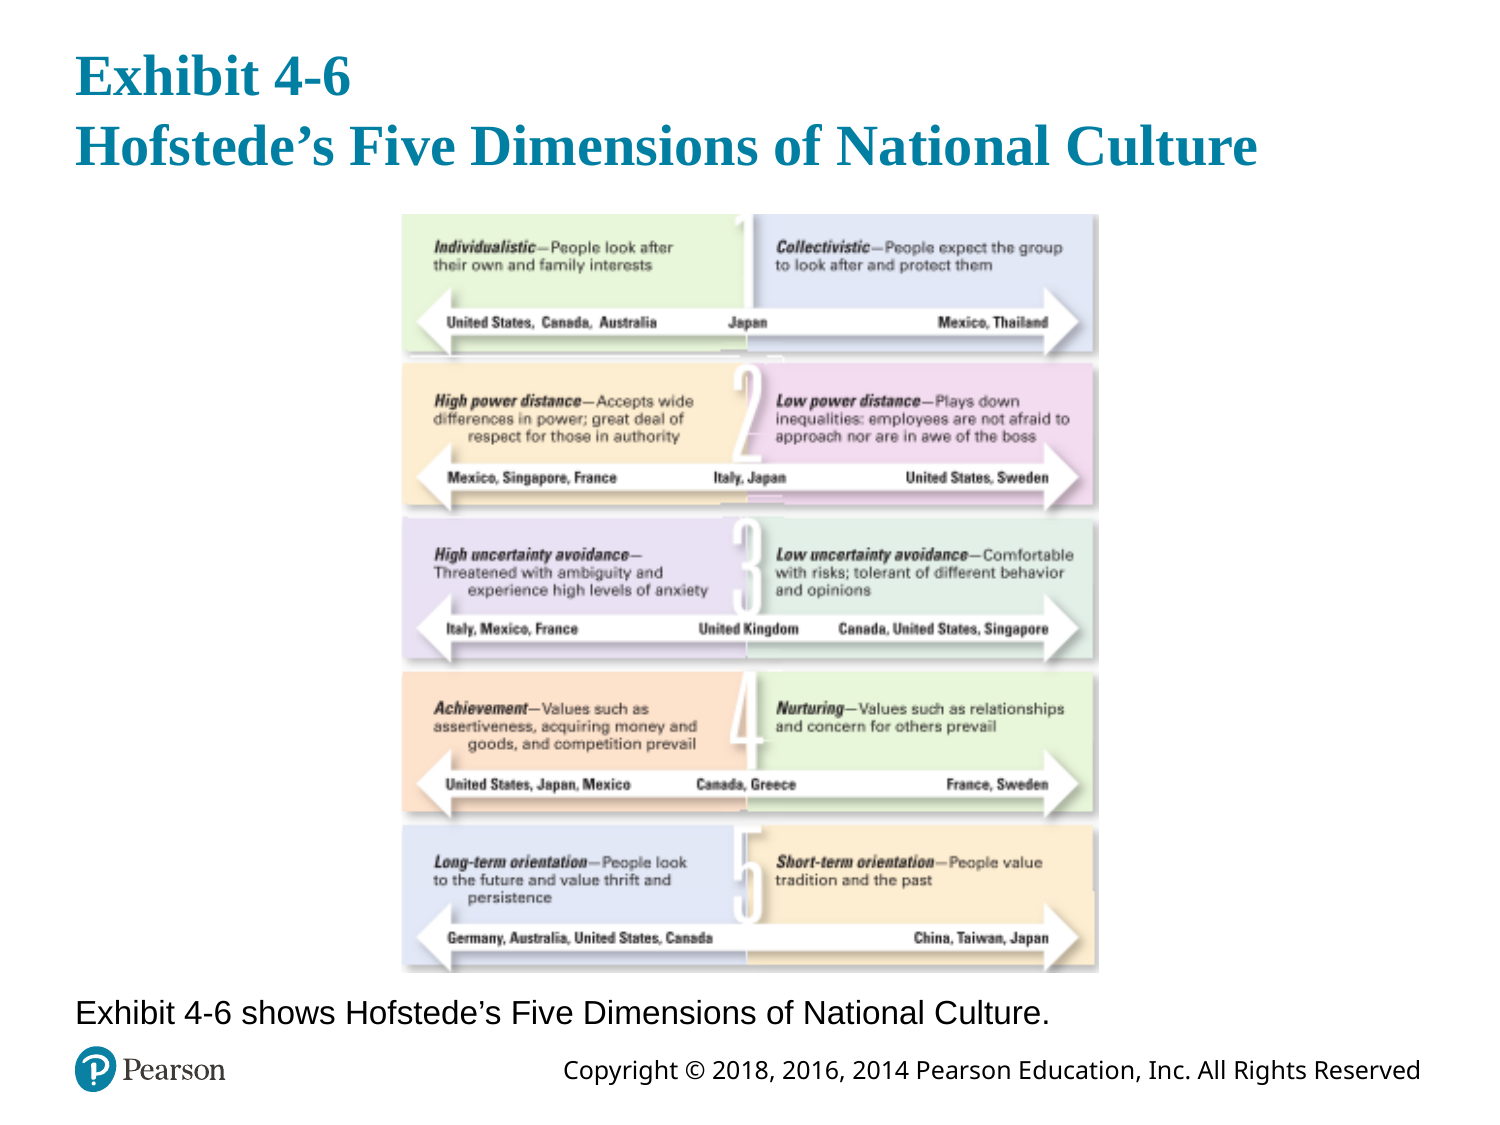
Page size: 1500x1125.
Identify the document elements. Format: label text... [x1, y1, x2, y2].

picture [401, 214, 1099, 973]
title Exhibit 4-6 Hofstede’s Five Dimensions of National Culture [75, 37, 1425, 213]
list Exhibit 4-6 shows Hofstede’s Five Dimensions of National Culture. [75, 880, 1425, 1031]
